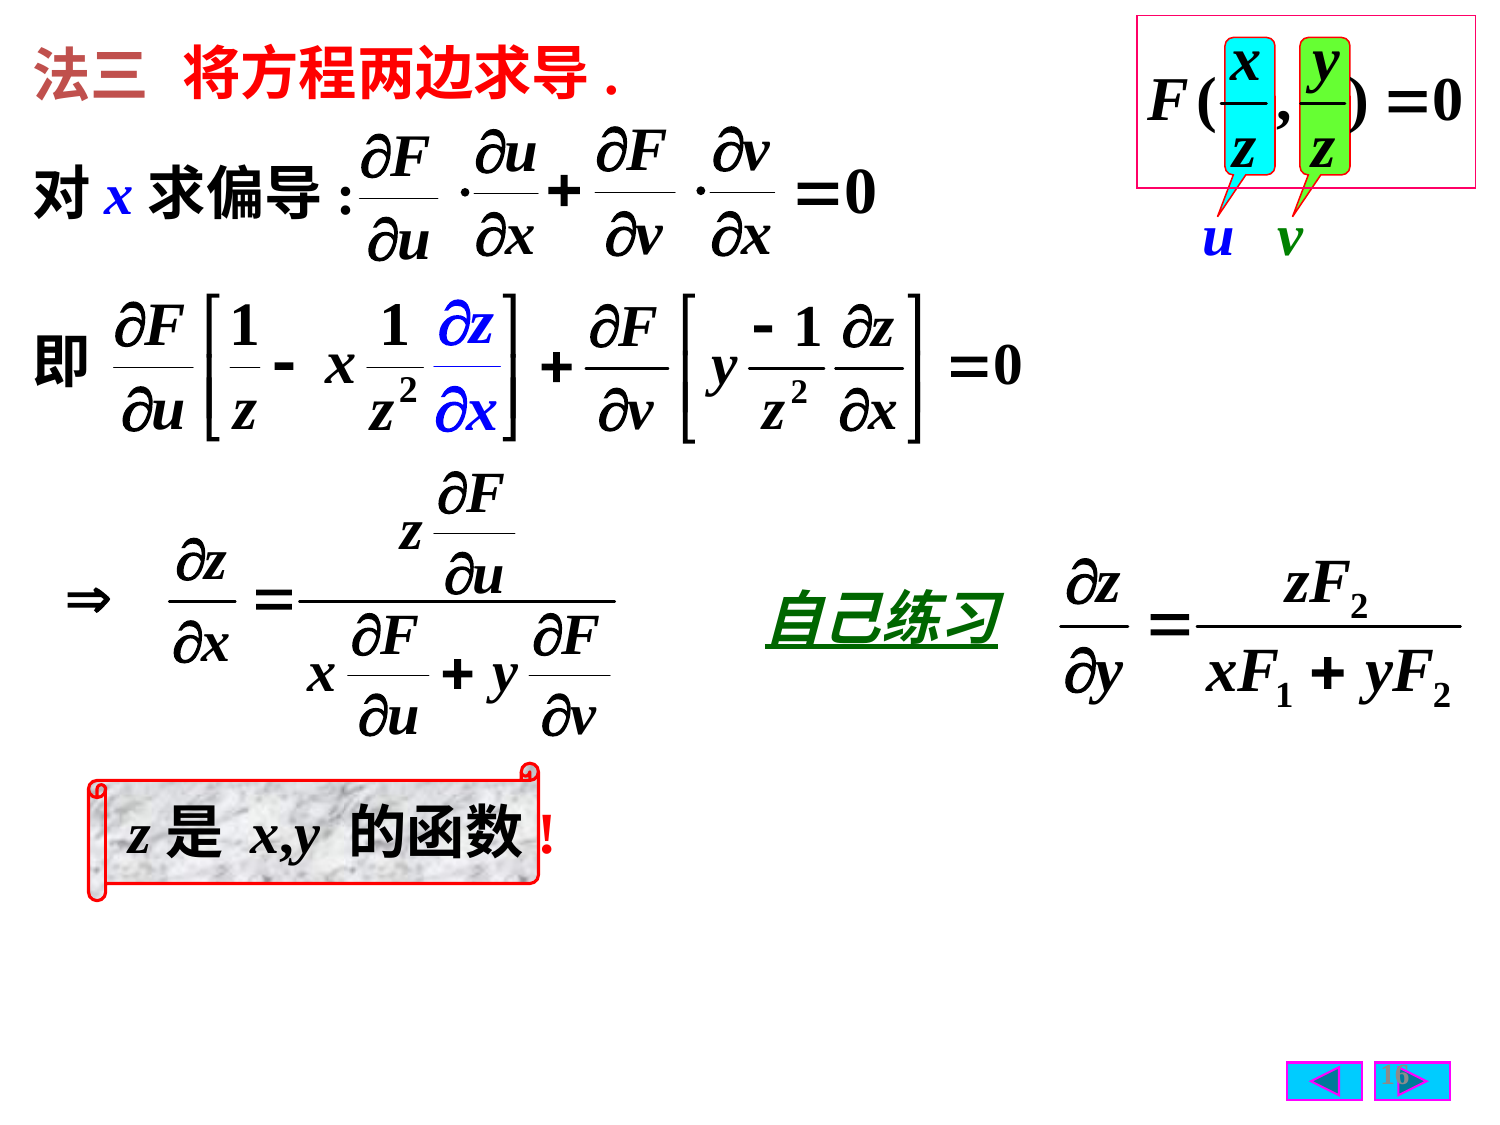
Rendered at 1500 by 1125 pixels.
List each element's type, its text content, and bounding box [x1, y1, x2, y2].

text_box u [1187, 196, 1262, 275]
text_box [354, 123, 444, 267]
text_box v [1262, 196, 1375, 275]
text_box 将方程两边求导. [167, 28, 693, 114]
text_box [1049, 538, 1476, 722]
text_box 对x求偏导: [17, 148, 349, 234]
text_box 法三 [17, 31, 268, 116]
text_box 自己练习 [749, 574, 1044, 659]
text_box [431, 288, 524, 446]
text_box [787, 161, 881, 221]
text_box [269, 290, 429, 442]
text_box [542, 115, 681, 262]
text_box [63, 583, 129, 624]
slide_number 16 [1074, 1042, 1425, 1103]
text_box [529, 280, 1032, 454]
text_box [108, 288, 426, 446]
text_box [429, 288, 506, 436]
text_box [159, 455, 627, 749]
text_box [1137, 16, 1476, 188]
text_box 即 [17, 316, 103, 402]
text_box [682, 115, 781, 262]
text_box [447, 118, 543, 262]
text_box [88, 762, 552, 901]
